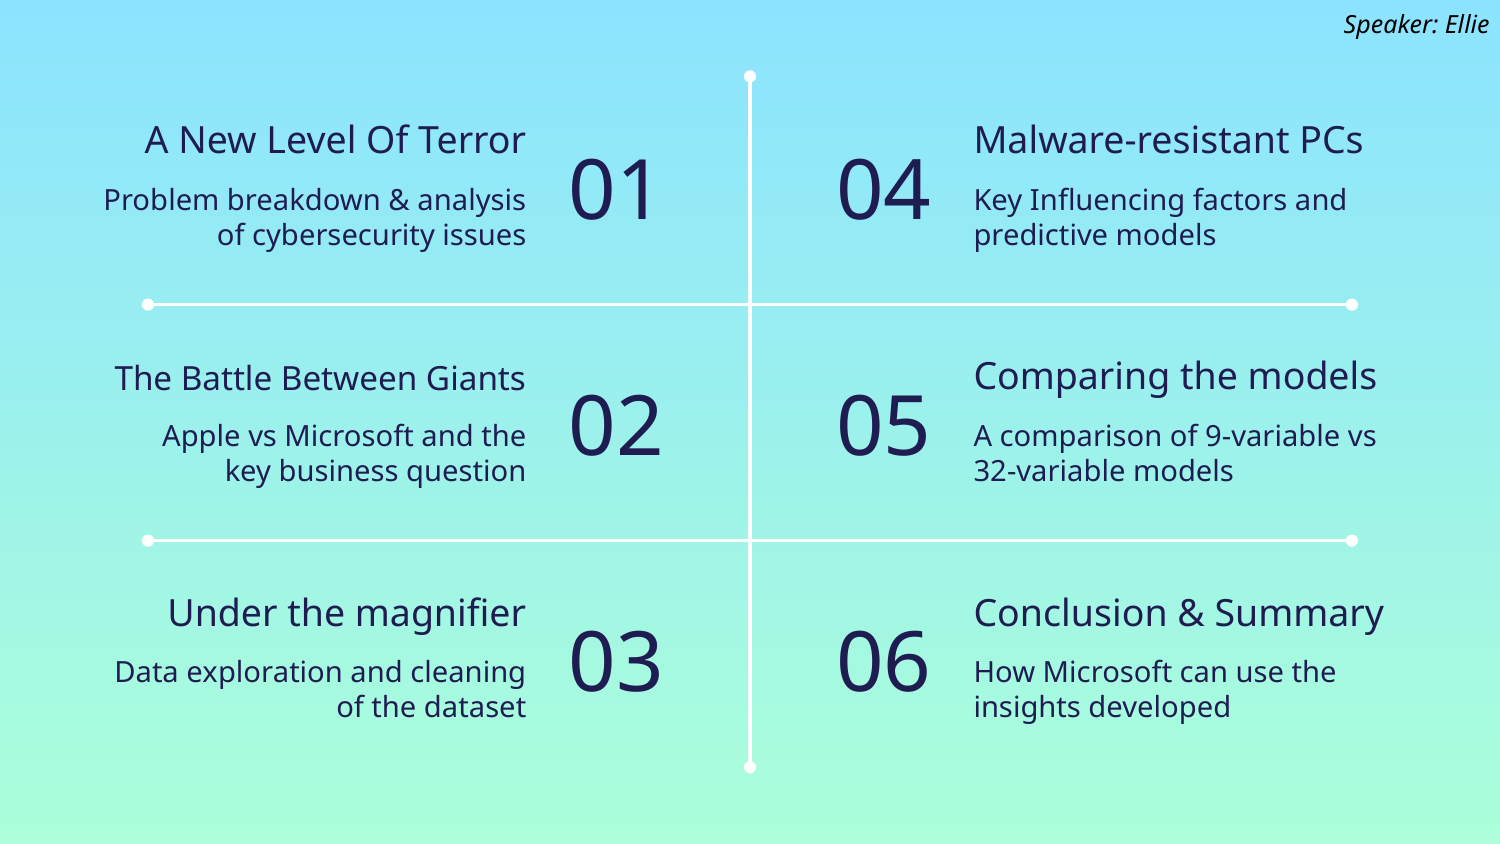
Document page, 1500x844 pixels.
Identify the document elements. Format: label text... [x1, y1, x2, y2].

title 02 [553, 357, 745, 487]
text_box Speaker: Ellie [1296, 0, 1500, 49]
title 03 [553, 592, 745, 723]
title 06 [754, 592, 946, 723]
title Comparing the models [958, 337, 1407, 402]
title Conclusion & Summary [958, 573, 1407, 638]
subtitle Key Influencing factors and predictive models [958, 166, 1407, 271]
title Malware-resistant PCs [958, 100, 1407, 166]
title 04 [754, 121, 946, 251]
title 01 [553, 121, 745, 251]
subtitle Data exploration and cleaning of the dataset [93, 638, 542, 743]
title A New Level Of Terror [93, 100, 542, 166]
subtitle A comparison of 9-variable vs 32-variable models [958, 402, 1407, 507]
subtitle How Microsoft can use the insights developed [958, 638, 1407, 743]
title Under the magnifier [93, 573, 542, 638]
subtitle Apple vs Microsoft and the key business question [93, 402, 542, 507]
title 05 [754, 357, 946, 487]
title The Battle Between Giants [93, 337, 542, 402]
subtitle Problem breakdown & analysis of cybersecurity issues [79, 166, 542, 271]
